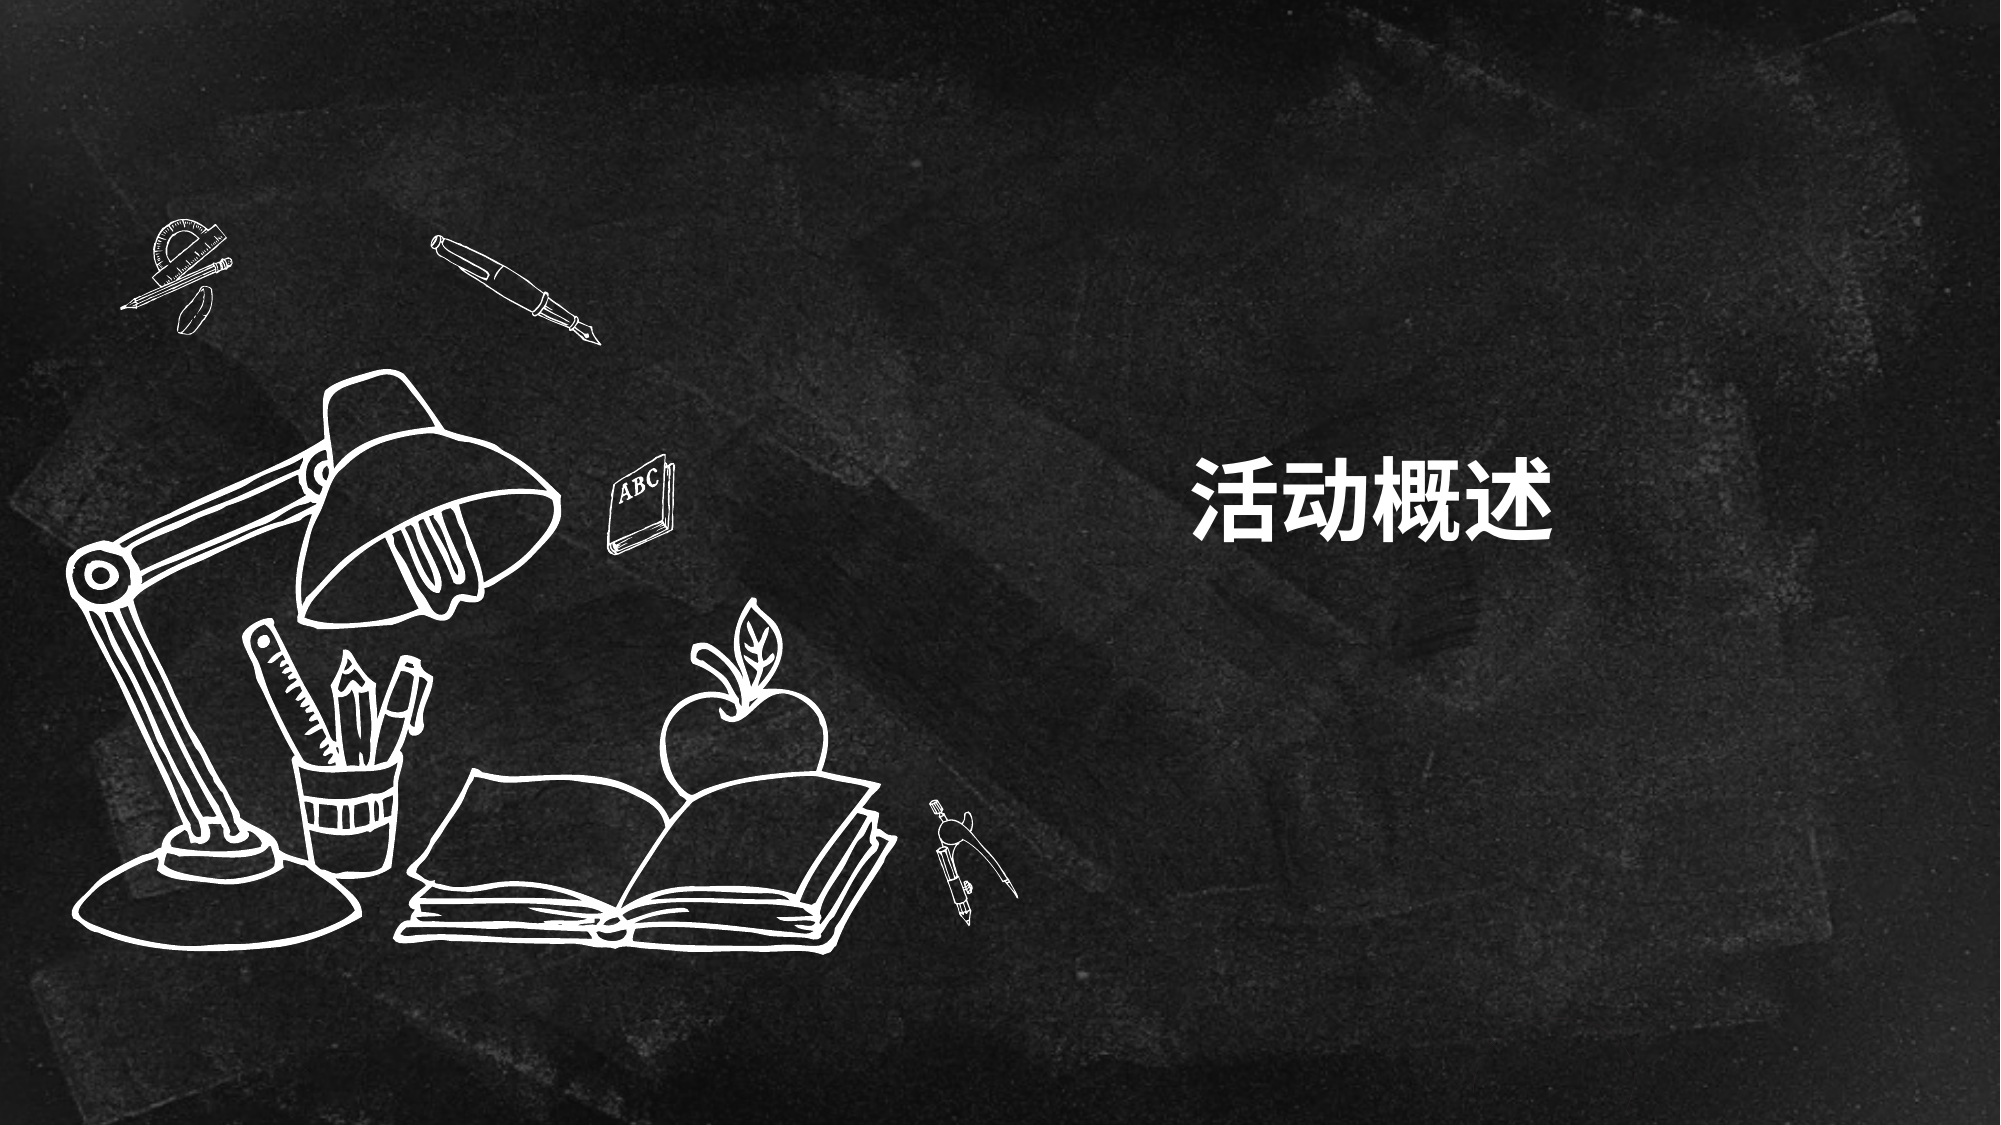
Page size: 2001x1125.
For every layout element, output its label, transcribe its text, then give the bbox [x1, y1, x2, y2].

title 活动概述 [885, 290, 1859, 650]
